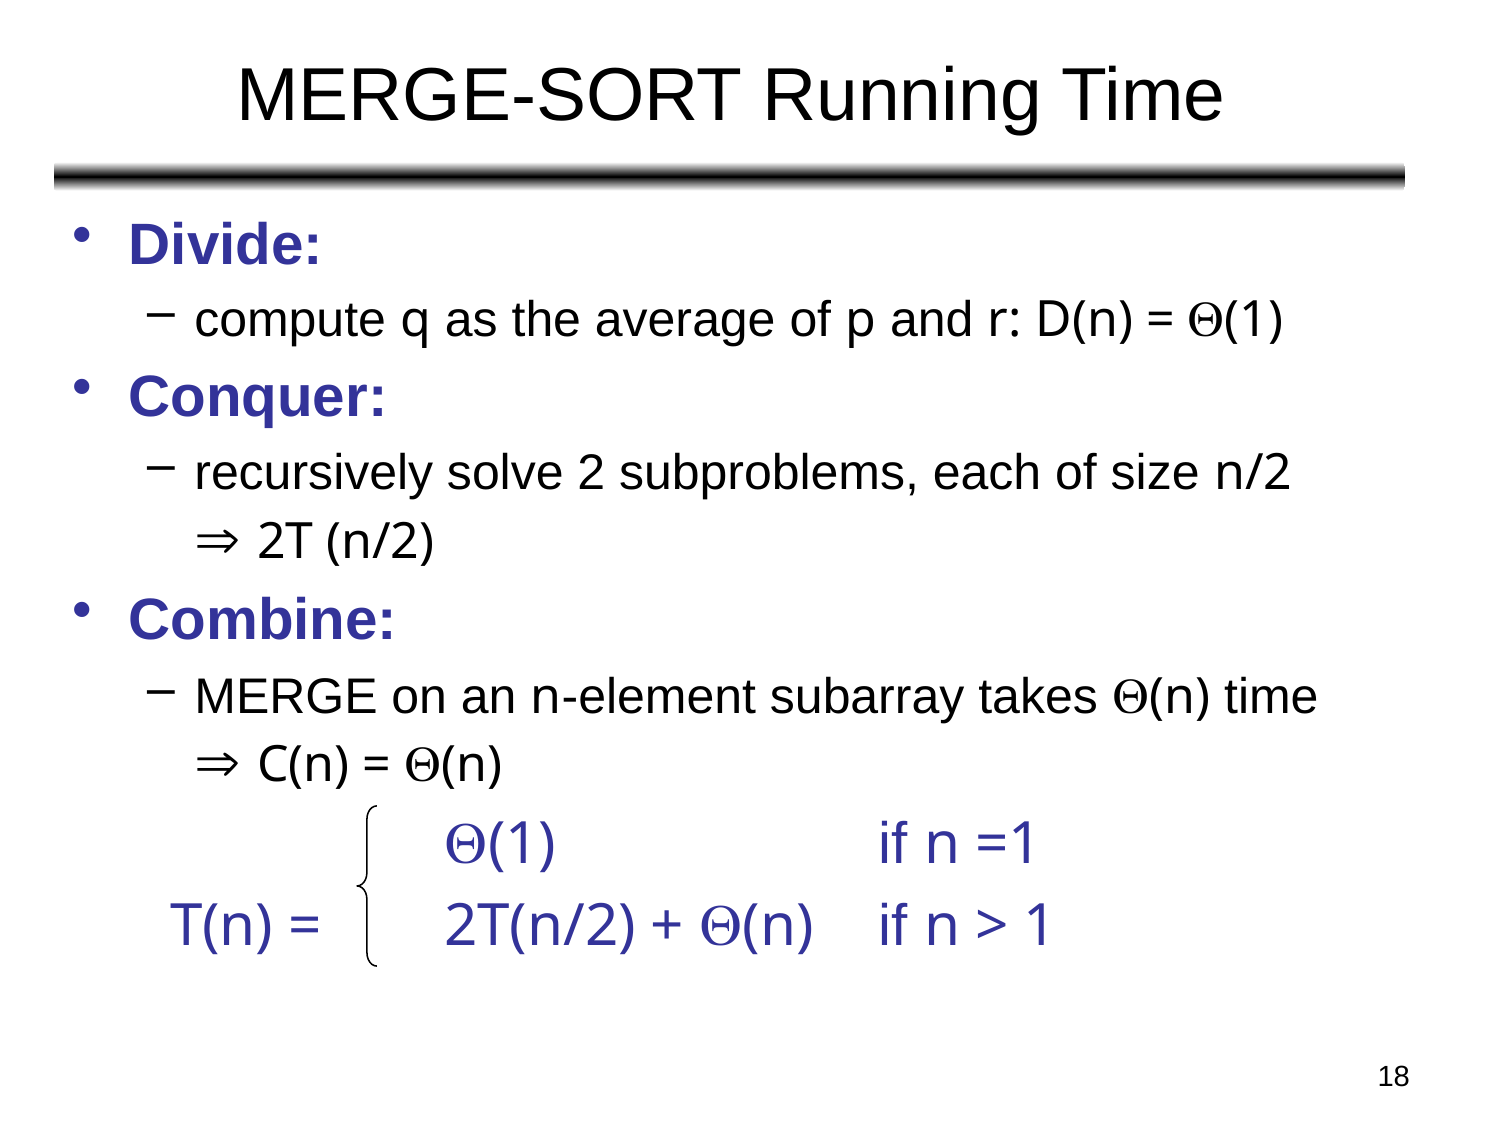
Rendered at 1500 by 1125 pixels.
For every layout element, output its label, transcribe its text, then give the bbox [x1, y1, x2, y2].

slide_number 18 [1074, 1049, 1425, 1103]
list Divide: compute q as the average of p and r: D(n) = (1) Conquer: recursively solve 2 subproblems, each of size n/2  2T (n/2) Combine: MERGE on an n-element subarray takes (n) time  C(n) = (n) (1) if n =1 T(n) = 2T(n/2) + (n) if n > 1 [57, 199, 1359, 1032]
title MERGE-SORT Running Time [55, 16, 1406, 166]
text_box [357, 805, 377, 967]
